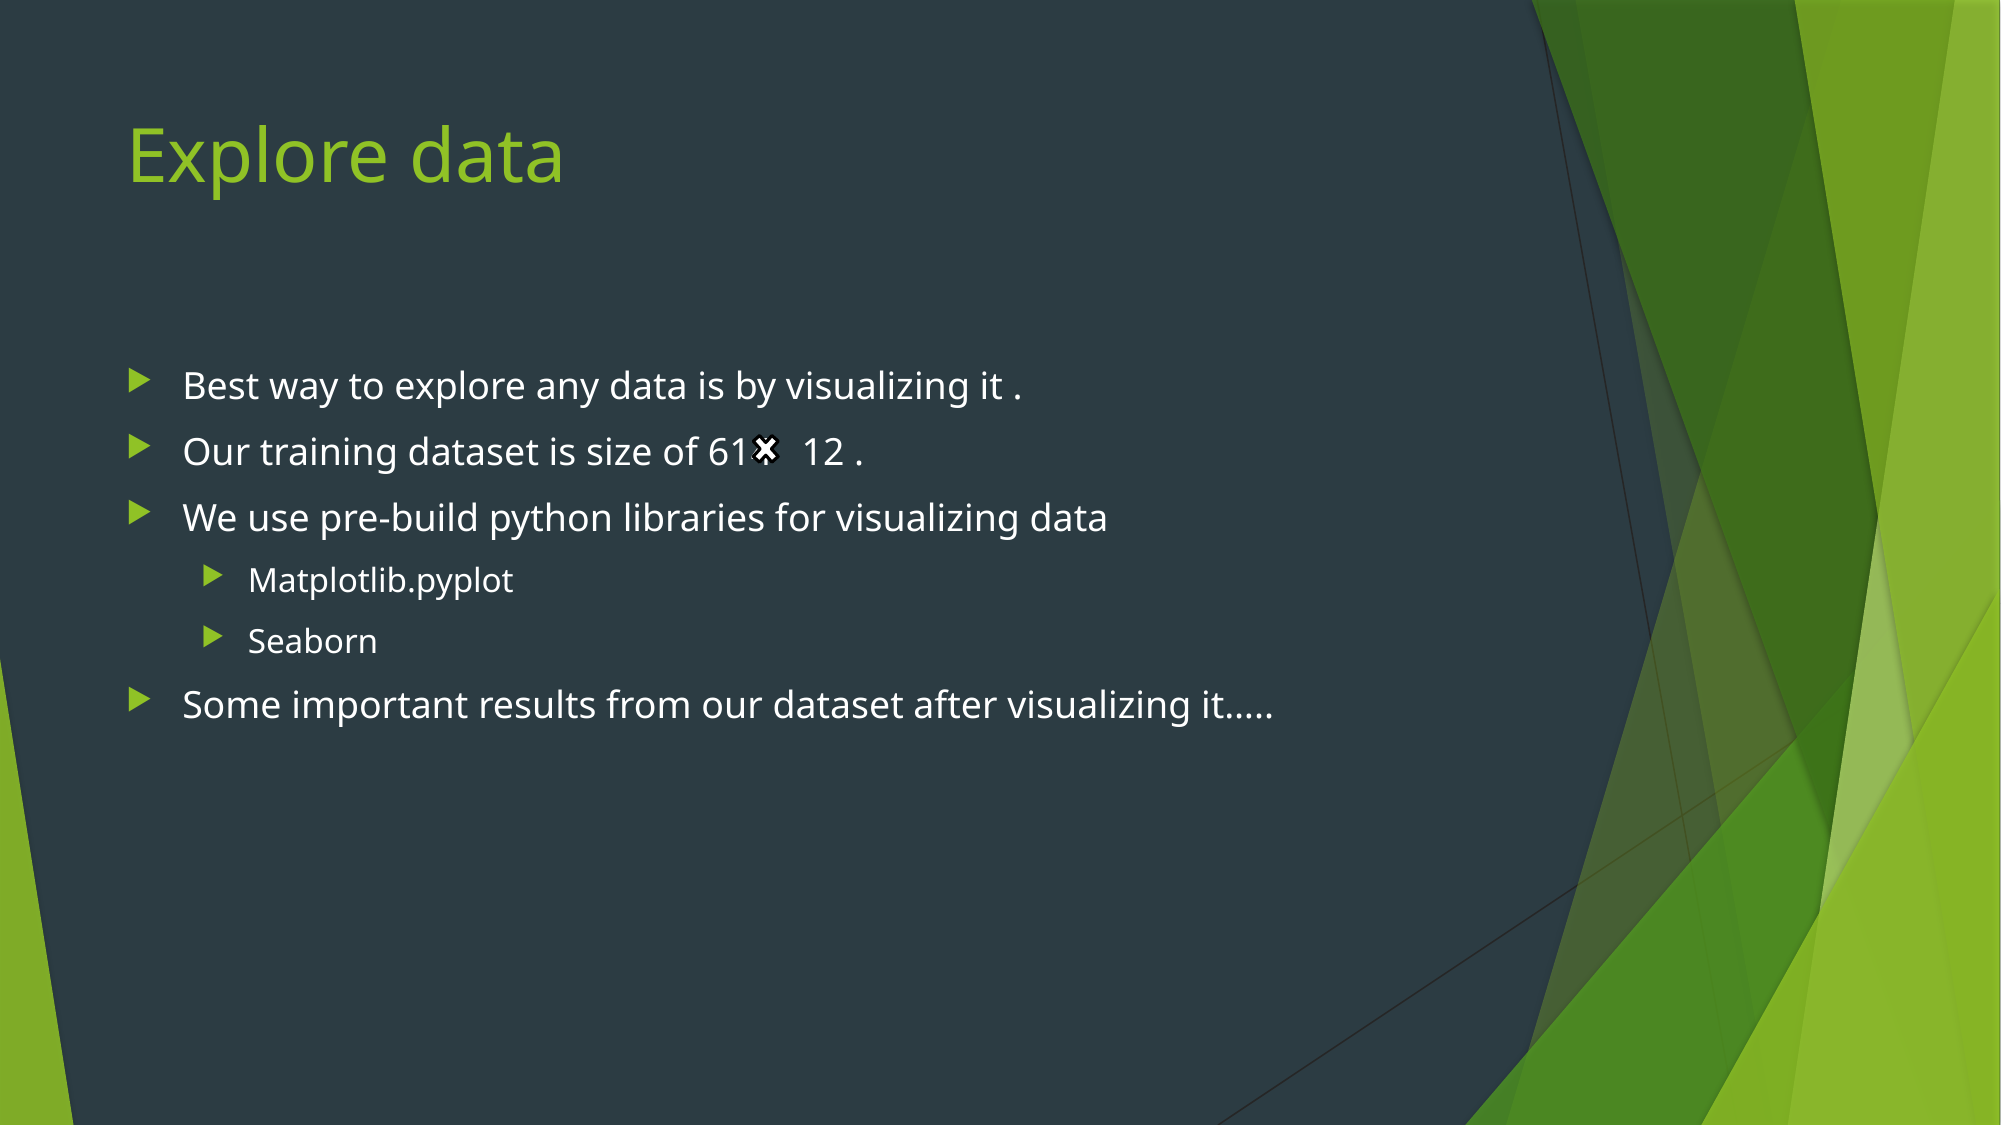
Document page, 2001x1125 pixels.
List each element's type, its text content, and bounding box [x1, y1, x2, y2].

text_box [751, 434, 780, 464]
list Best way to explore any data is by visualizing it . Our training dataset is size of 614 12 . We use pre-build python libraries for visualizing data Matplotlib.pyplot Seaborn Some important results from our dataset after visualizing it….. [111, 354, 1522, 992]
title Explore data [111, 99, 1522, 317]
